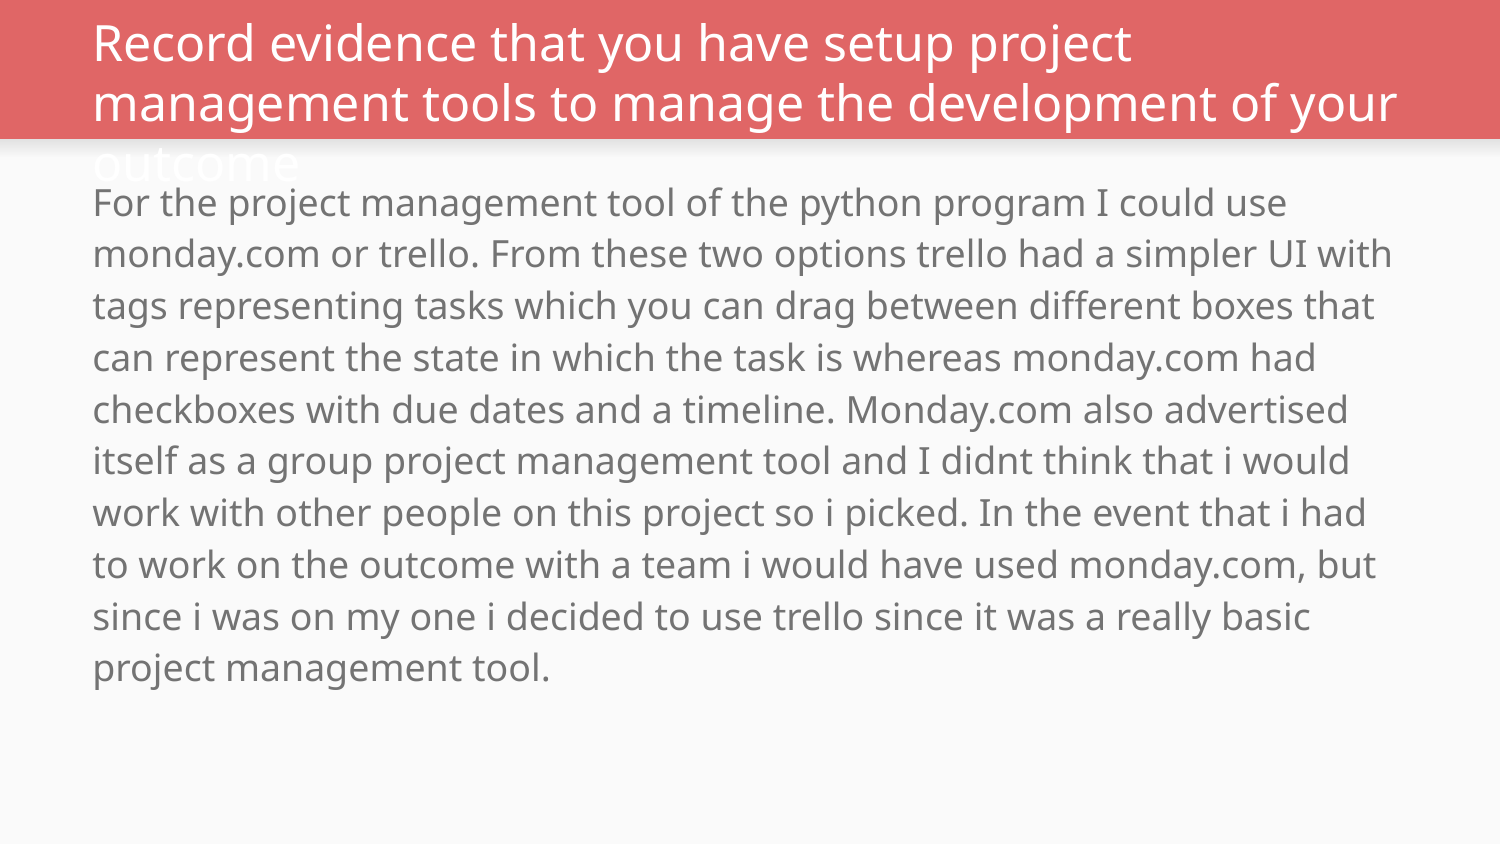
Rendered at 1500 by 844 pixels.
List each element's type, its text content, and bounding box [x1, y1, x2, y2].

list For the project management tool of the python program I could use monday.com or trello. From these two options trello had a simpler UI with tags representing tasks which you can drag between different boxes that can represent the state in which the task is whereas monday.com had checkboxes with due dates and a timeline. Monday.com also advertised itself as a group project management tool and I didnt think that i would work with other people on this project so i picked. In the event that i had to work on the outcome with a team i would have used monday.com, but since i was on my one i decided to use trello since it was a really basic project management tool. [77, 156, 1427, 760]
title Record evidence that you have setup project management tools to manage the development of your outcome [77, 0, 1427, 123]
